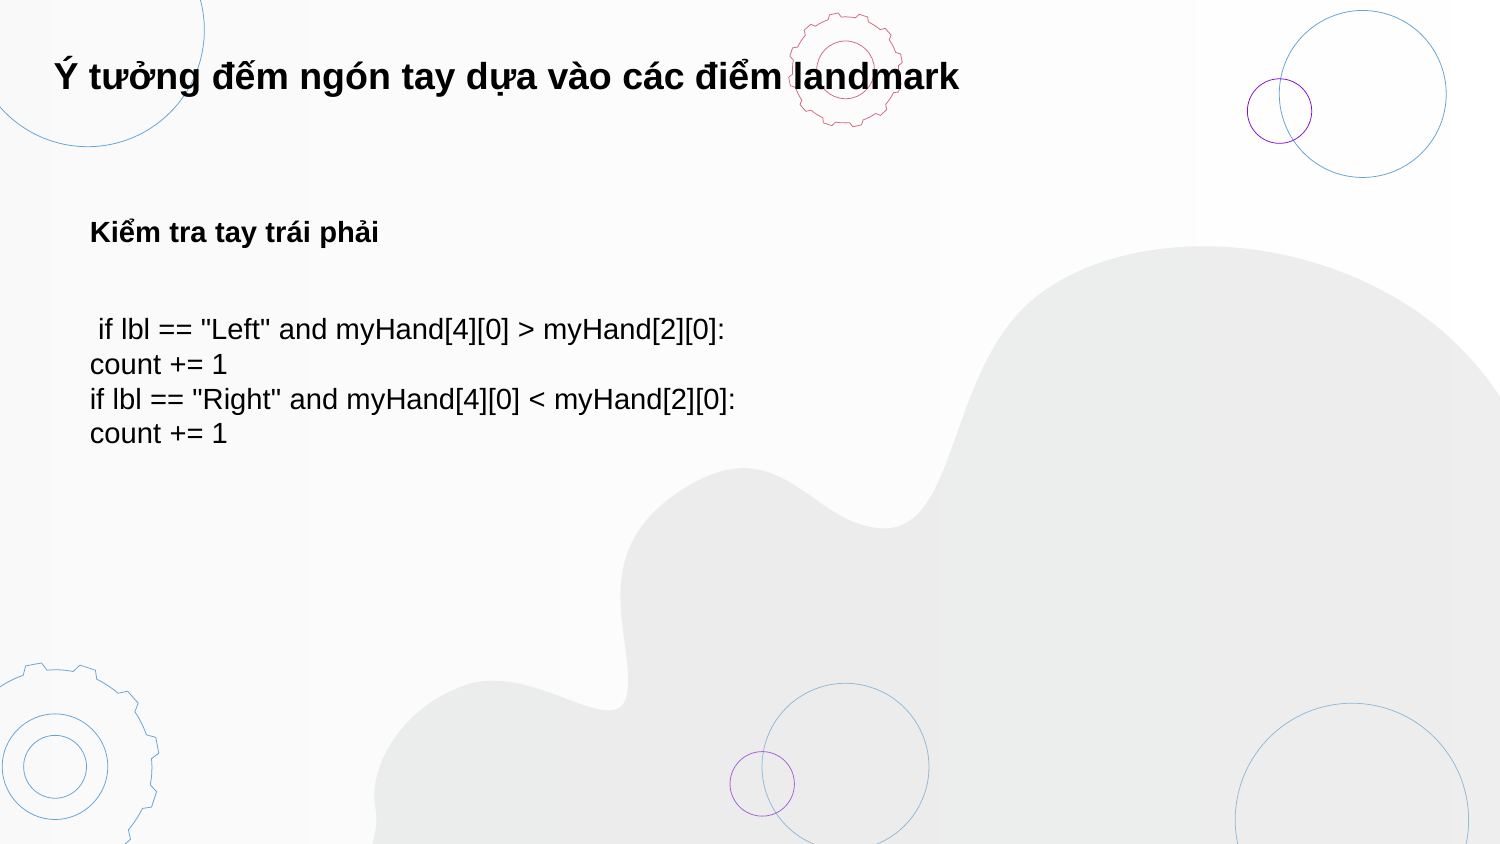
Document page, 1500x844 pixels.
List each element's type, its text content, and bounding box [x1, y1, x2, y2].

text_box Ý tưởng đếm ngón tay dựa vào các điểm landmark [38, 44, 1106, 105]
text_box Kiểm tra tay trái phải [75, 205, 962, 256]
text_box if lbl == "Left" and myHand[4][0] > myHand[2][0]: count += 1 if lbl == "Right" and myHand[4][0] < myHand[2][0]: count += 1 [75, 302, 817, 458]
